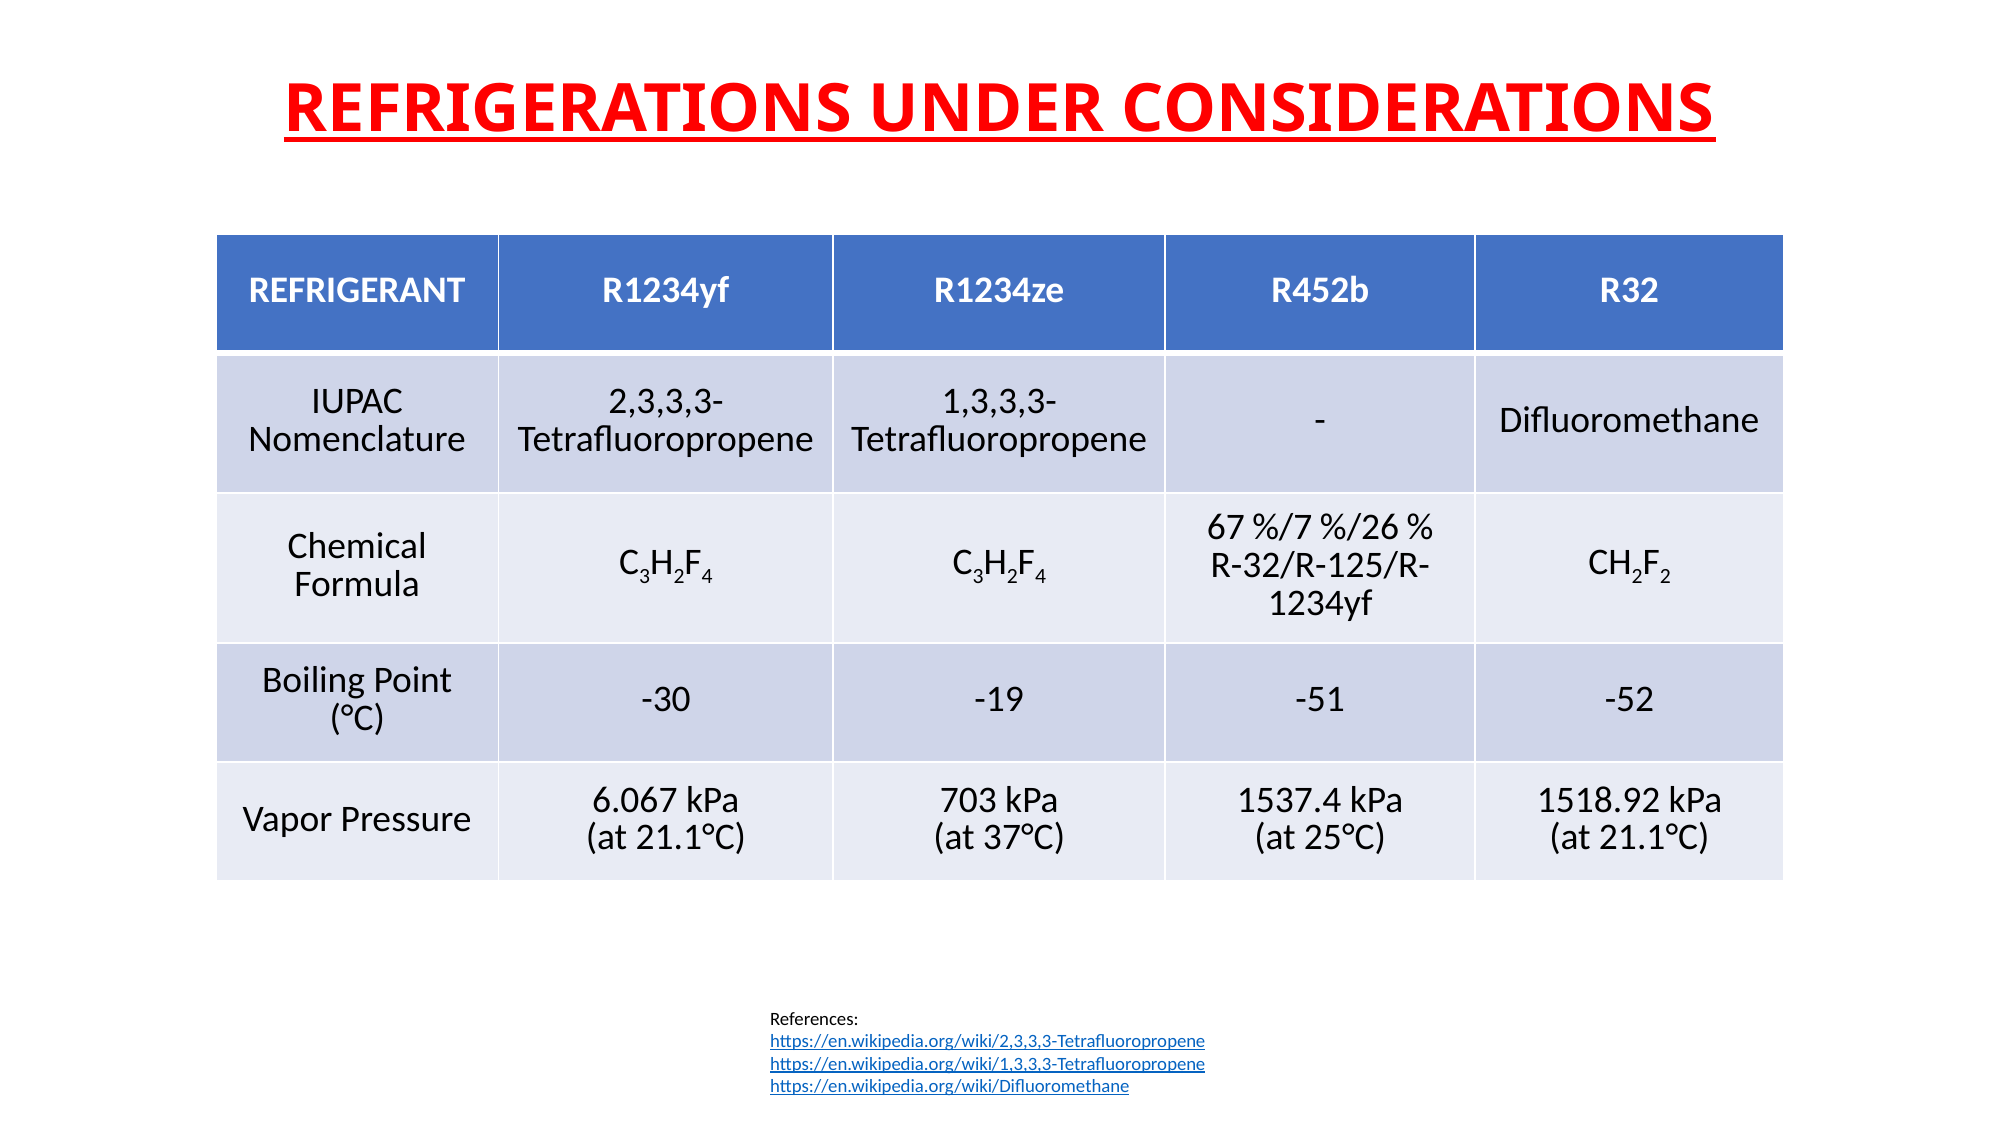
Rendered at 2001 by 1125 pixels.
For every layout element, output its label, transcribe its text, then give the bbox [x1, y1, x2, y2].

table_cell -19 [834, 644, 1164, 761]
table_cell C3H2F4 [834, 494, 1164, 642]
table_cell C3H2F4 [499, 494, 832, 642]
table_cell 67 %/7 %/26 % R-32/R-125/R-1234yf [1166, 494, 1474, 642]
table_cell Boiling Point (°C) [217, 644, 498, 761]
table_cell -51 [1166, 644, 1474, 761]
table_cell 1,3,3,3-Tetrafluoropropene [834, 356, 1164, 492]
text_box REFRIGERATIONS UNDER CONSIDERATIONS [268, 57, 1731, 153]
table_cell 2,3,3,3-Tetrafluoropropene [499, 356, 832, 492]
text_box References: https://en.wikipedia.org/wiki/2,3,3,3-Tetrafluoropropene https://en.wikipedia.org/wiki/1,3,3,3-Tetrafluoropropene https://en.wikipedia.org/wiki/Difluoromethane [755, 999, 1245, 1104]
table_cell -30 [499, 644, 832, 761]
table_cell 703 kPa (at 37°C) [834, 763, 1164, 880]
table_header R452b [1166, 235, 1474, 350]
table_header R1234ze [834, 235, 1164, 350]
table_cell -52 [1476, 644, 1783, 761]
table_cell - [1166, 356, 1474, 492]
table_cell 6.067 kPa (at 21.1°C) [499, 763, 832, 880]
table_header R1234yf [499, 235, 832, 350]
table_cell IUPAC Nomenclature [217, 356, 498, 492]
table_cell Vapor Pressure [217, 763, 498, 880]
table_cell 1518.92 kPa (at 21.1°C) [1476, 763, 1783, 880]
table_header R32 [1476, 235, 1783, 350]
table_cell 1537.4 kPa (at 25°C) [1166, 763, 1474, 880]
table_cell Chemical Formula [217, 494, 498, 642]
table_cell Difluoromethane [1476, 356, 1783, 492]
table_header REFRIGERANT [217, 235, 498, 350]
table_cell CH2F2 [1476, 494, 1783, 642]
